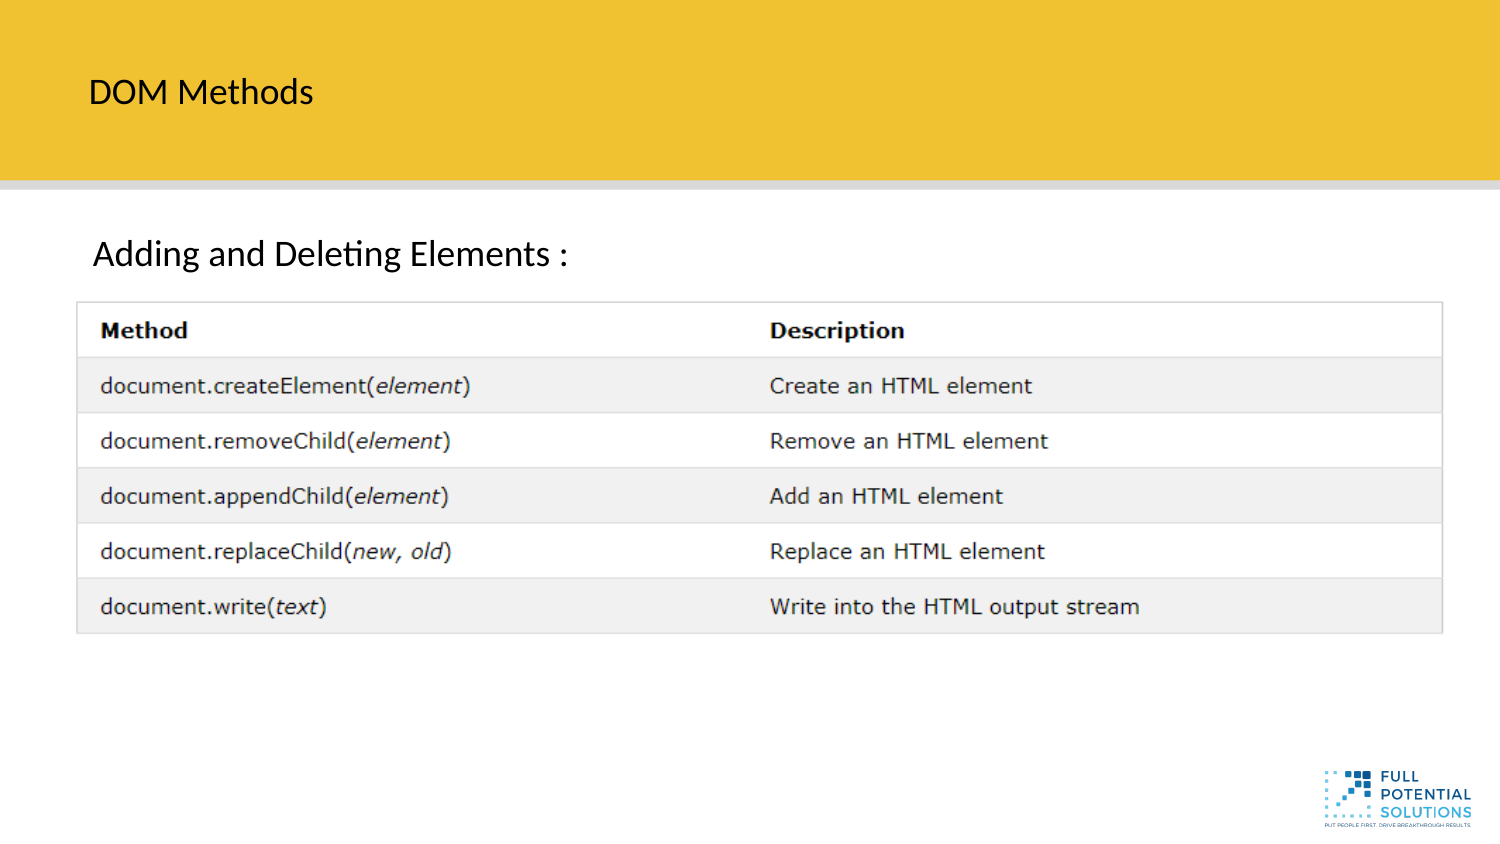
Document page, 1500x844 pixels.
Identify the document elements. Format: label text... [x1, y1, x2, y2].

picture [1324, 771, 1471, 827]
picture [74, 296, 1449, 637]
text_box DOM Methods [86, 64, 938, 208]
text_box Adding and Deleting Elements : [78, 221, 585, 282]
